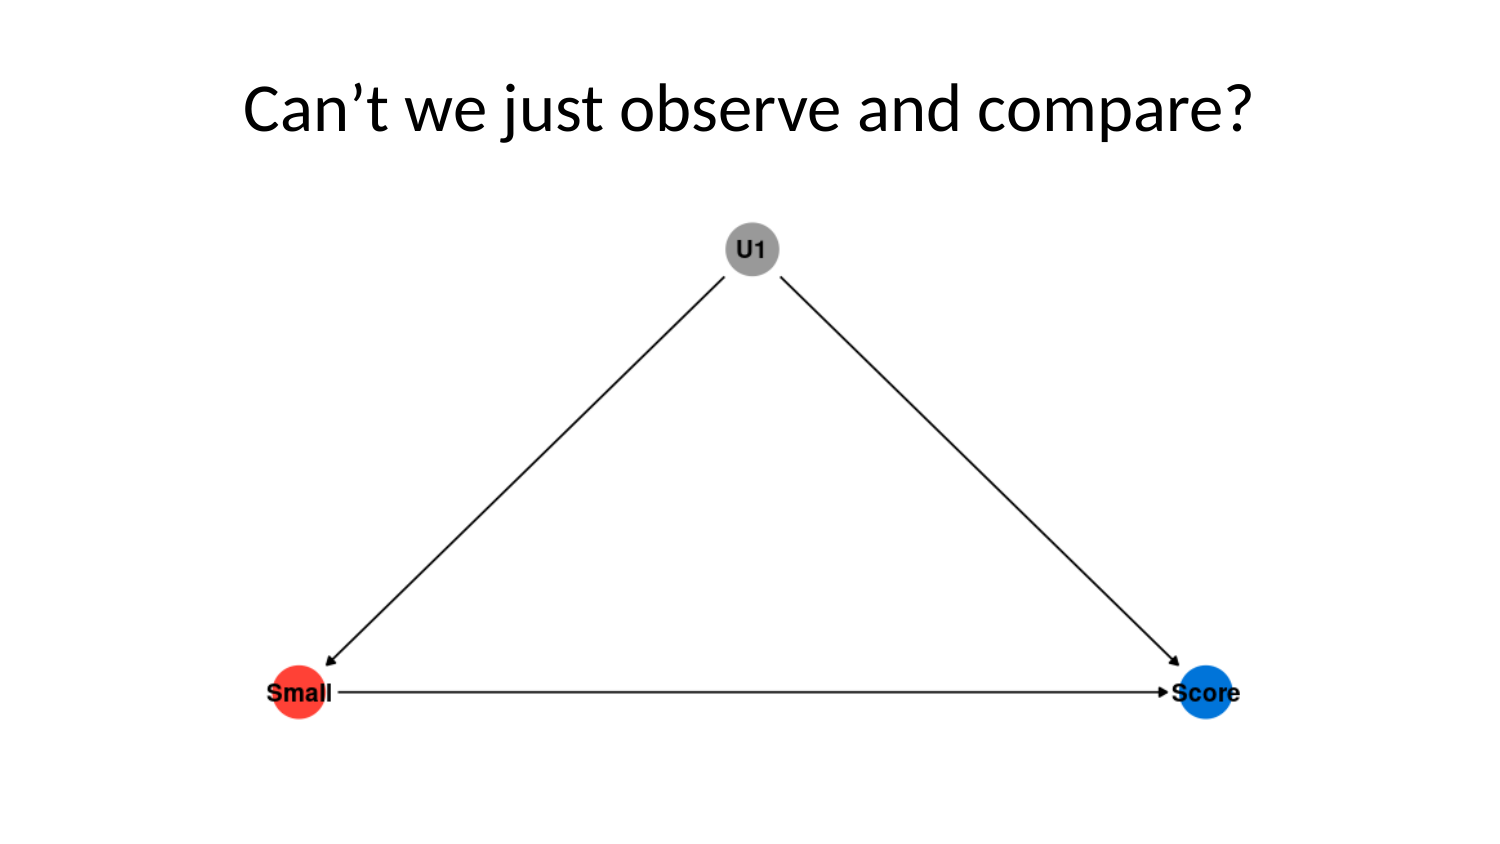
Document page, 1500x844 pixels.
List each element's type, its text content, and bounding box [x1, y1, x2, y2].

title Can’t we just observe and compare? [75, 33, 1425, 175]
picture [193, 195, 1307, 753]
